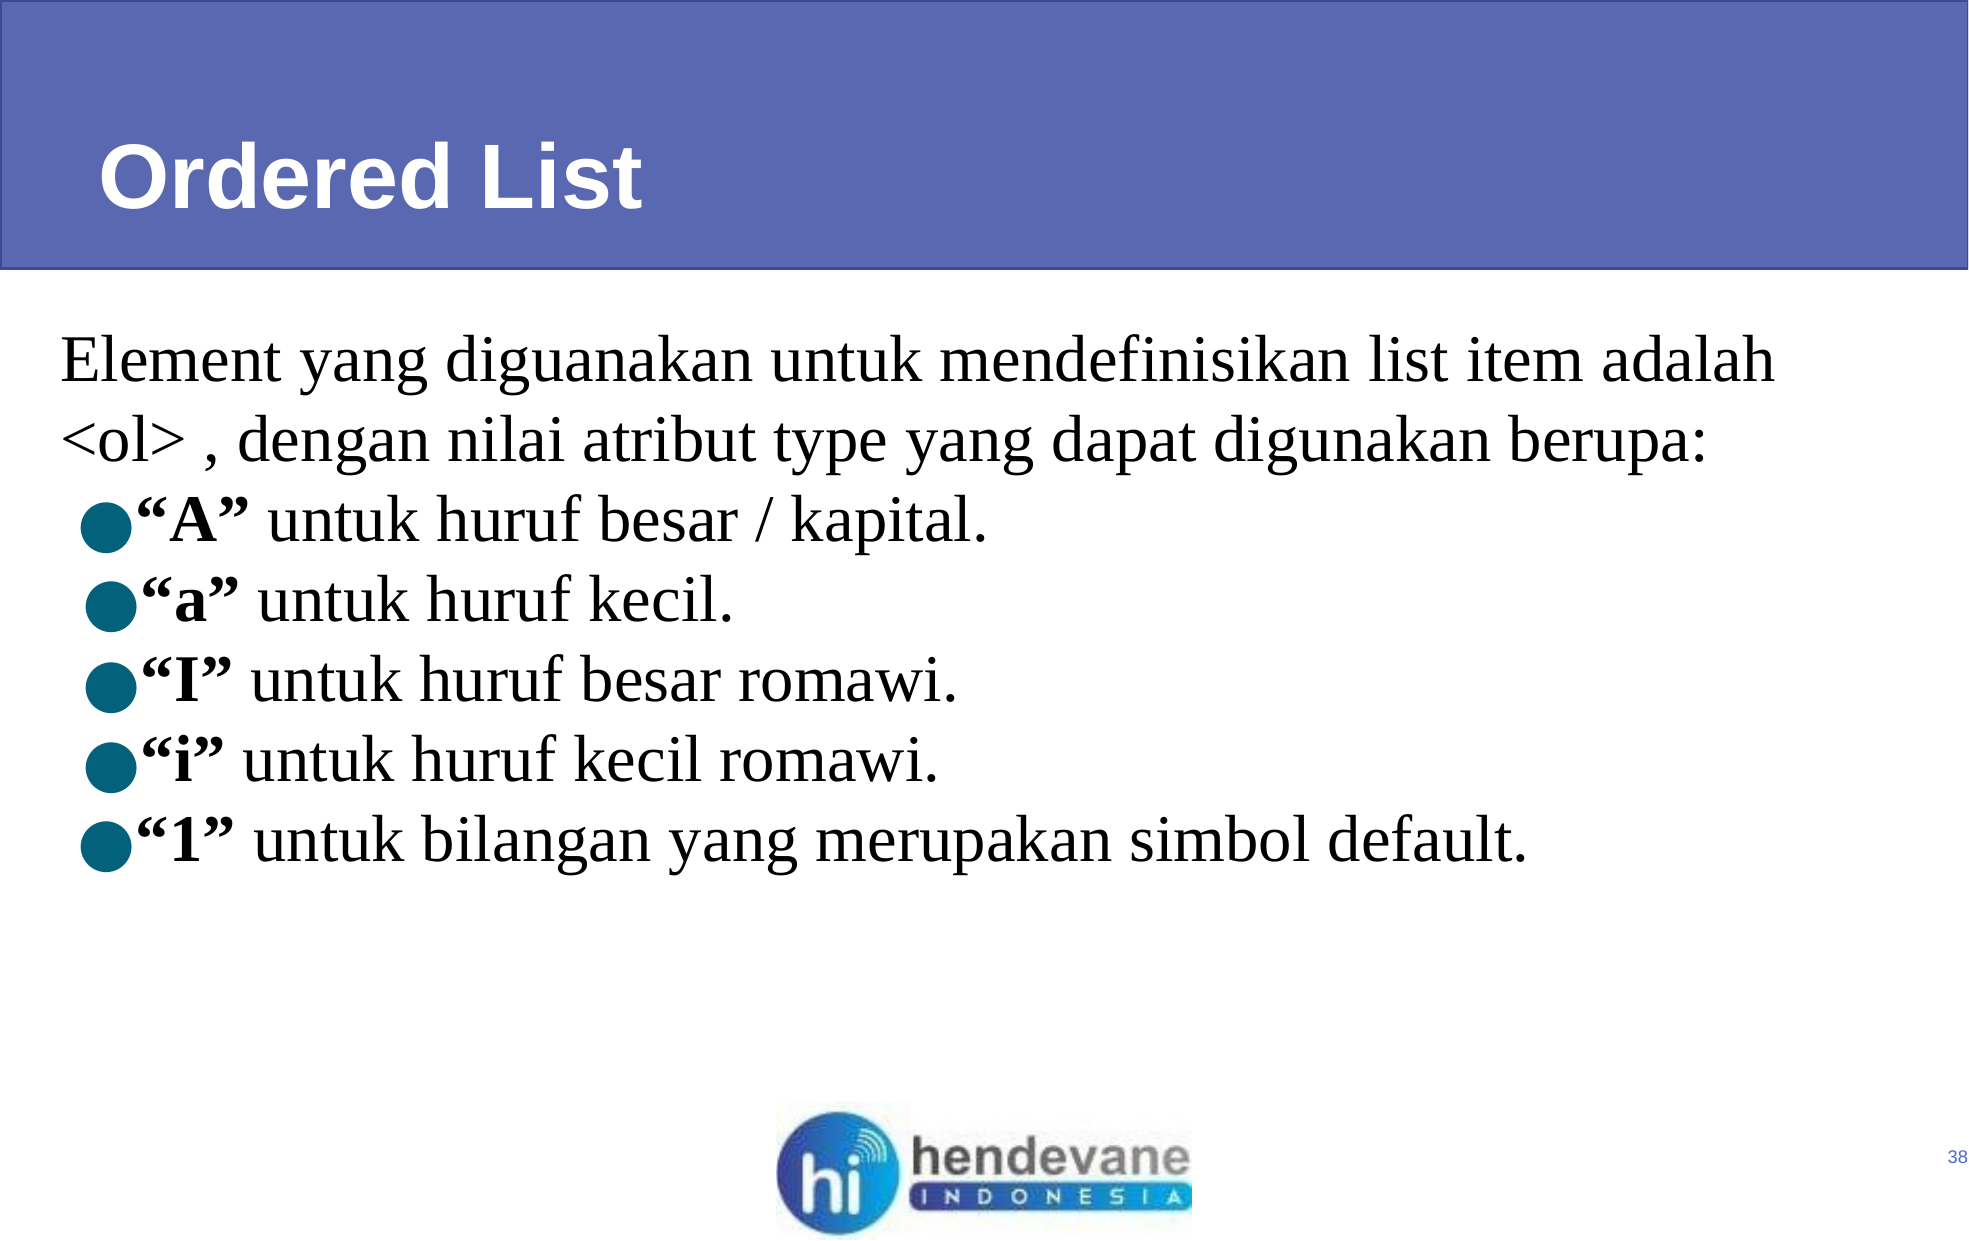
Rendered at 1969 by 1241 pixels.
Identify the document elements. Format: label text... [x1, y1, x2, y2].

text_box Element yang diguanakan untuk mendefinisikan list item adalah <ol> , dengan nilai atribut type yang dapat digunakan berupa: “A” untuk huruf besar / kapital. “a” untuk huruf kecil. “I” untuk huruf besar romawi. “i” untuk huruf kecil romawi. “1” untuk bilangan yang merupakan simbol default. [59, 314, 1860, 1080]
slide_number 38 [1850, 1145, 1969, 1241]
text_box Ordered List [98, 19, 1870, 227]
picture [776, 1102, 1192, 1240]
